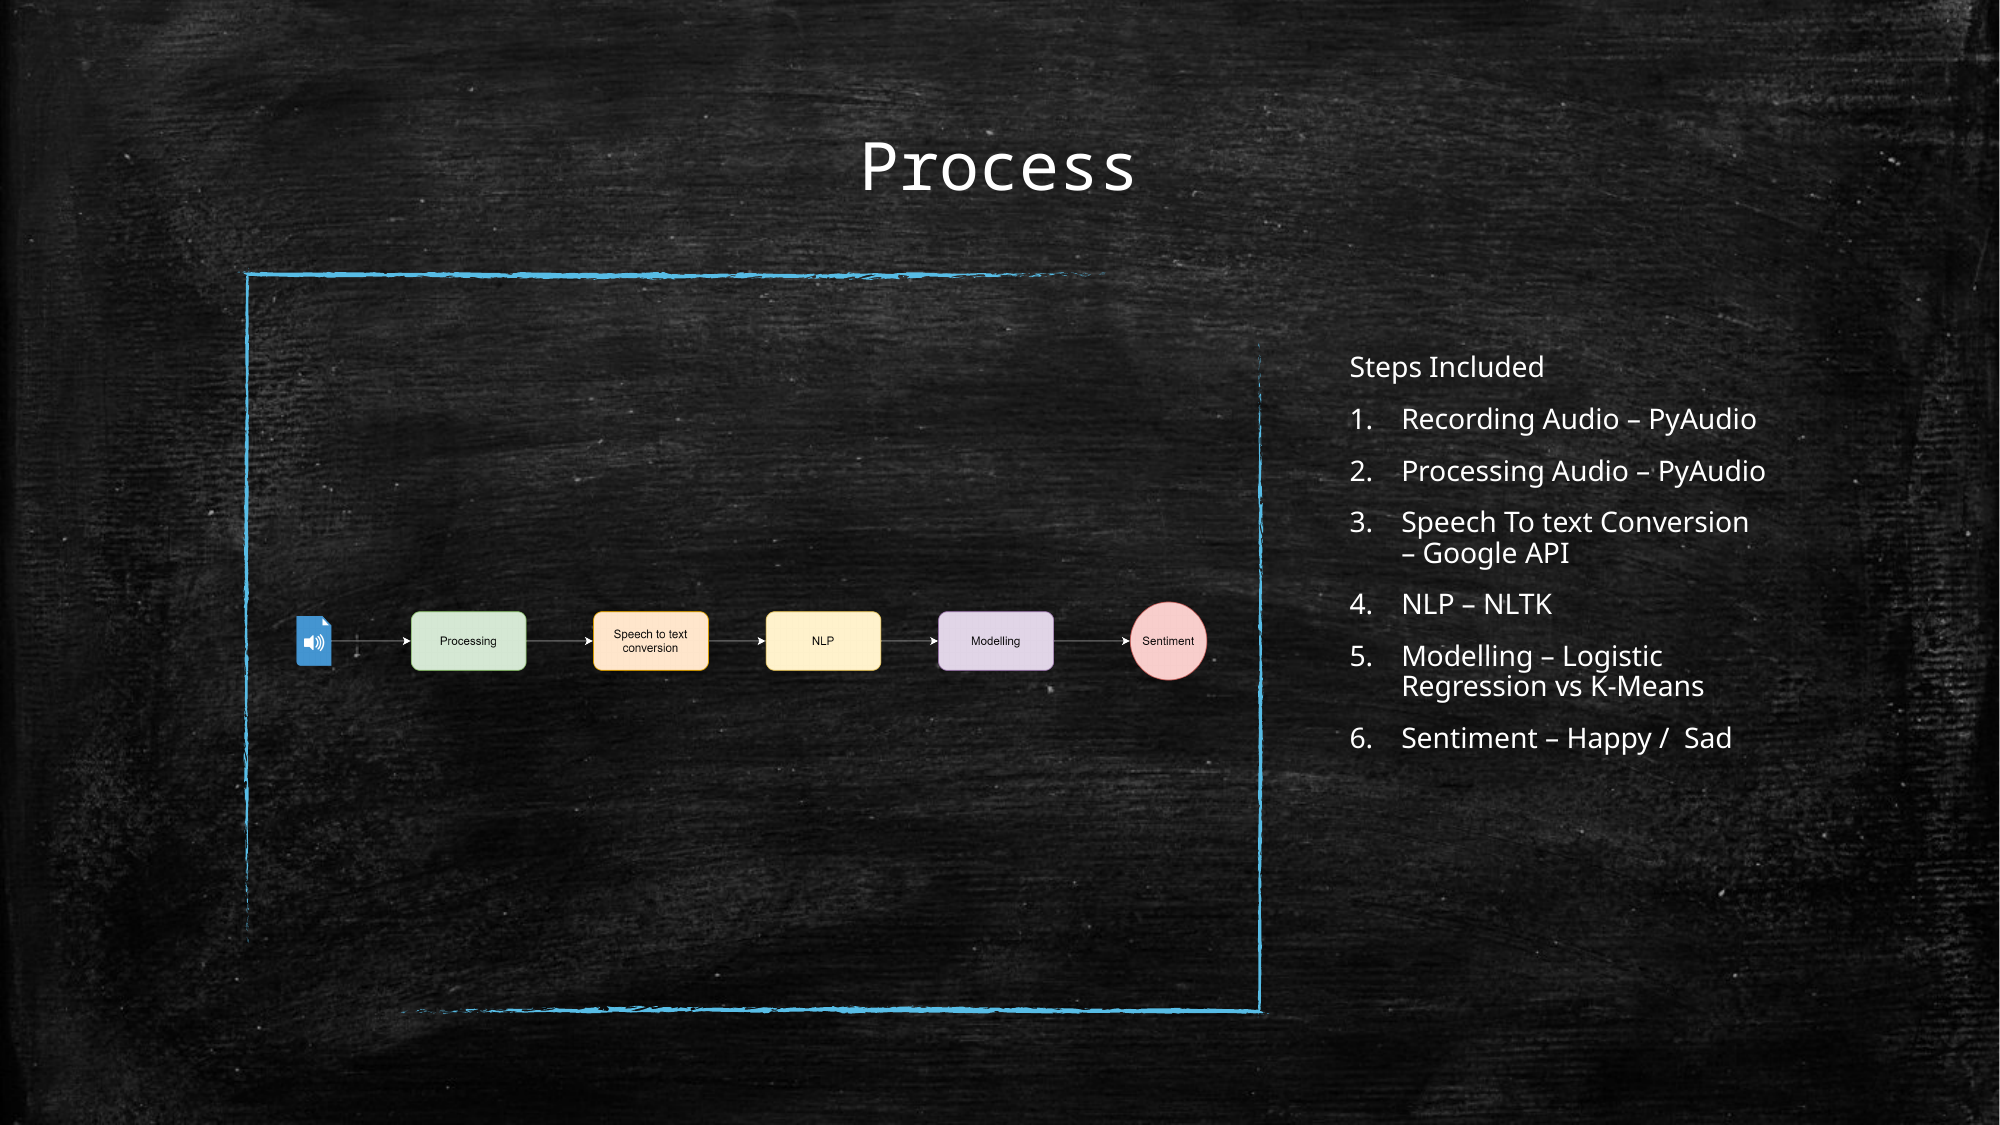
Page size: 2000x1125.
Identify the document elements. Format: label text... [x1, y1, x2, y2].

picture [286, 591, 1217, 690]
list Steps Included Recording Audio – PyAudio Processing Audio – PyAudio Speech To text Conversion – Google API NLP – NLTK Modelling – Logistic Regression vs K-Means Sentiment – Happy / Sad [1334, 312, 1785, 763]
title Process [249, 45, 1750, 213]
